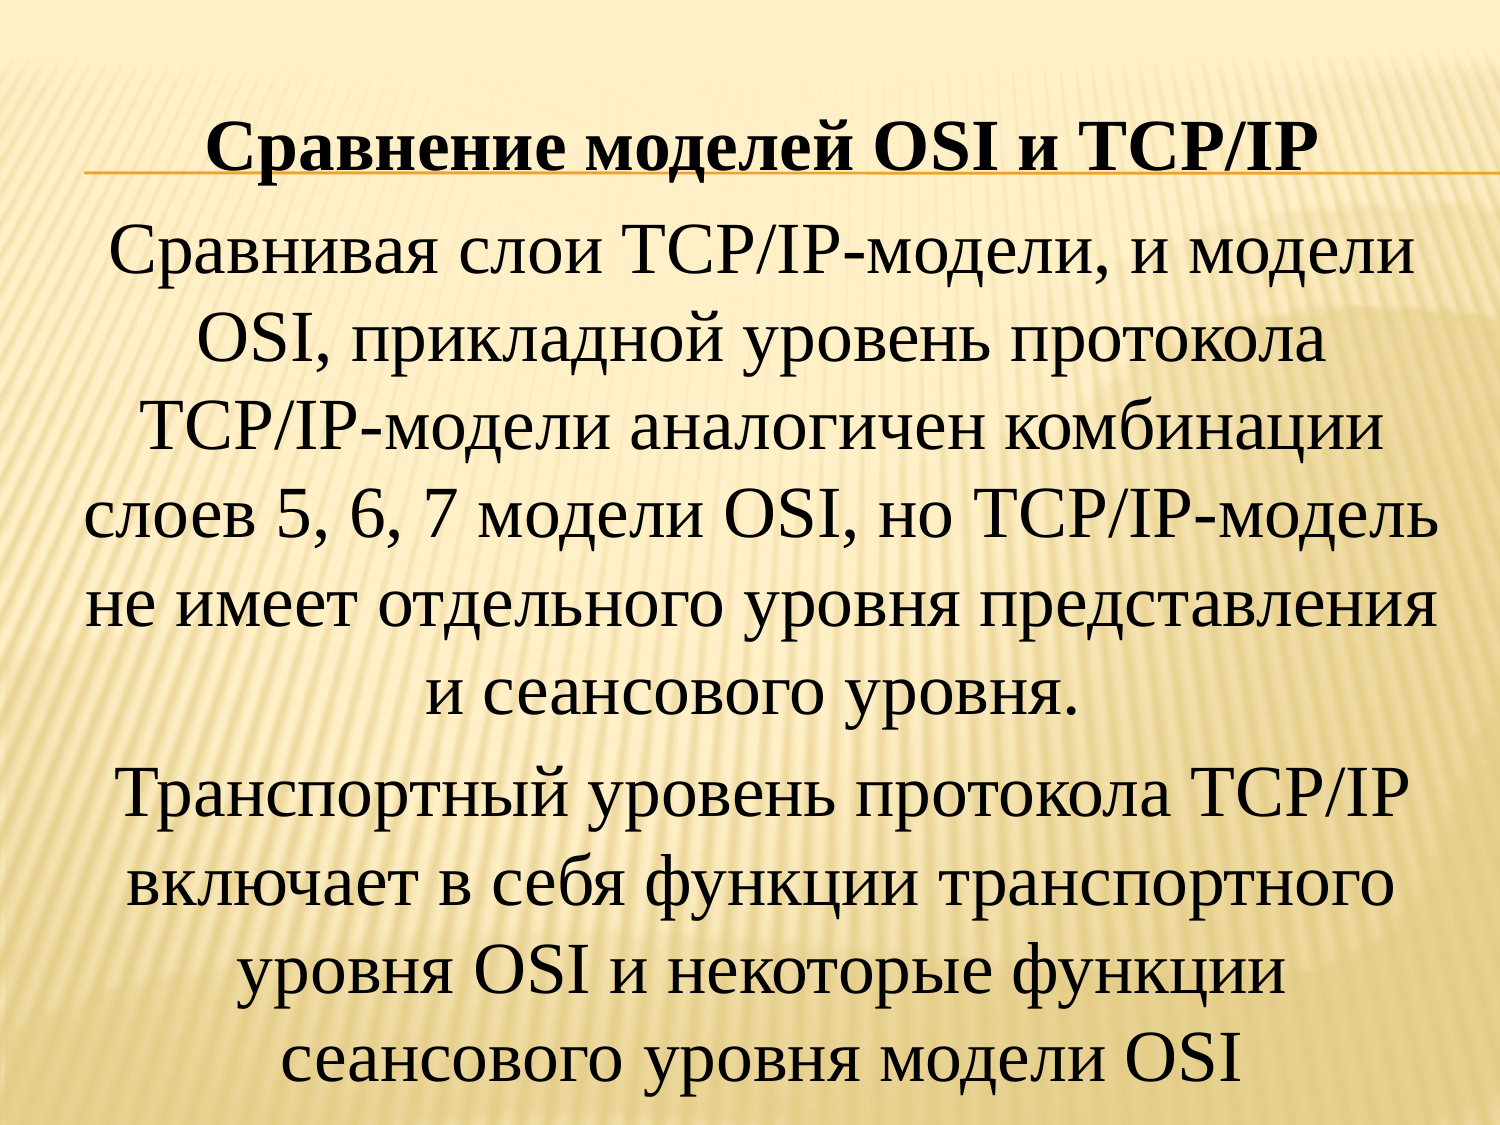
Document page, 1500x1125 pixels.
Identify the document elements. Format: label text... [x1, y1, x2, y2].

list Сравнение моделей OSI и TCP/IP Сравнивая слои TCP/IP-модели, и модели OSI, прикладной уровень протокола TCP/IP-модели аналогичен комбинации слоев 5, 6, 7 модели OSI, но TCP/IP-модель не имеет отдельного уровня представления и сеансового уровня. Транспортный уровень протокола TCP/IP включает в себя функции транспортного уровня OSI и некоторые функции сеансового уровня модели OSI [50, 90, 1475, 1106]
